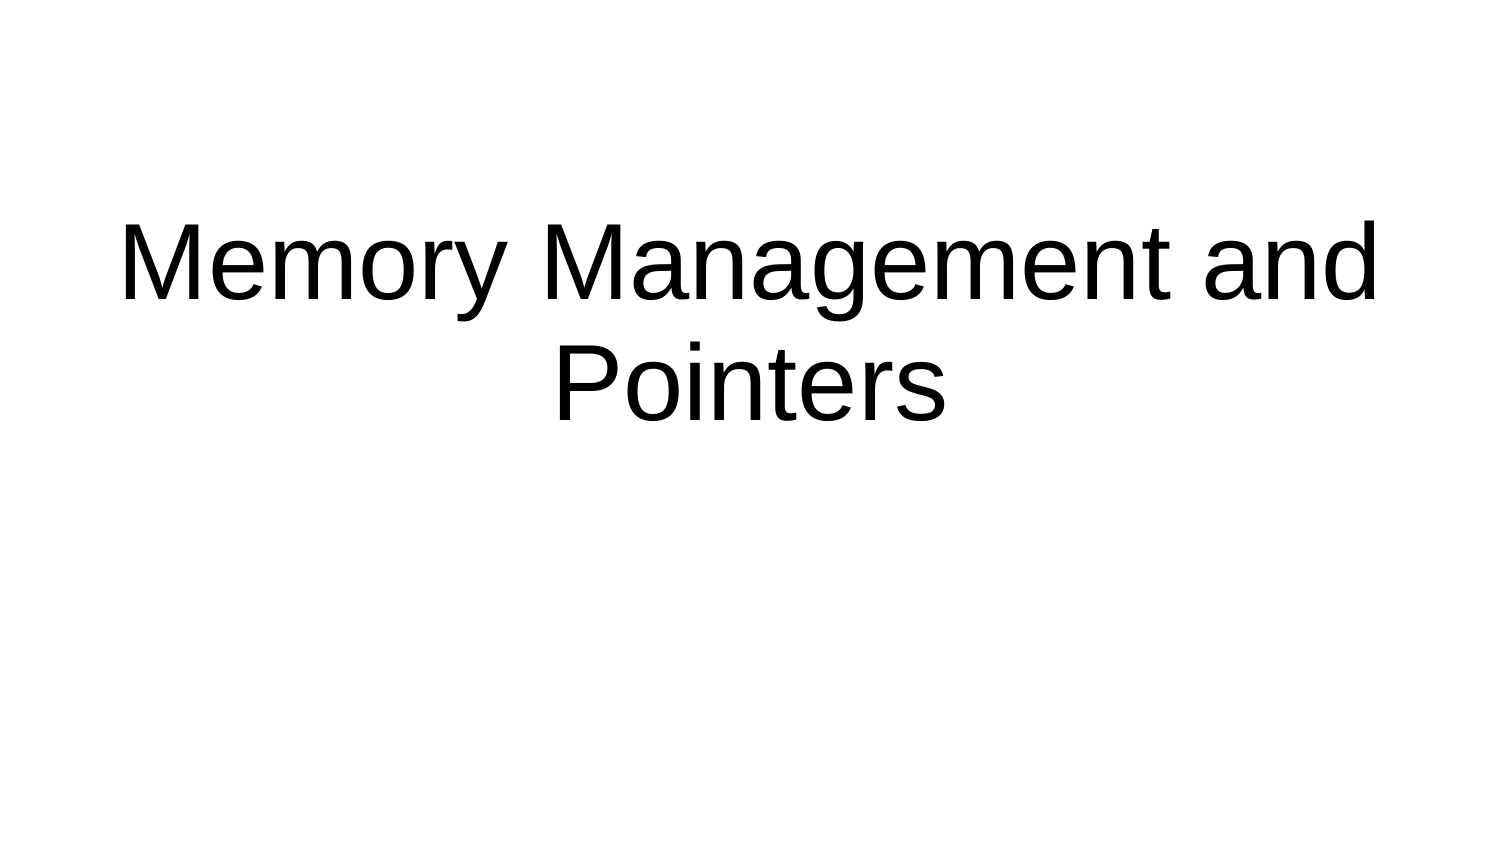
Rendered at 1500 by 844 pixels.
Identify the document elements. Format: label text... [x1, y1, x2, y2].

title Memory Management and Pointers [51, 122, 1449, 459]
